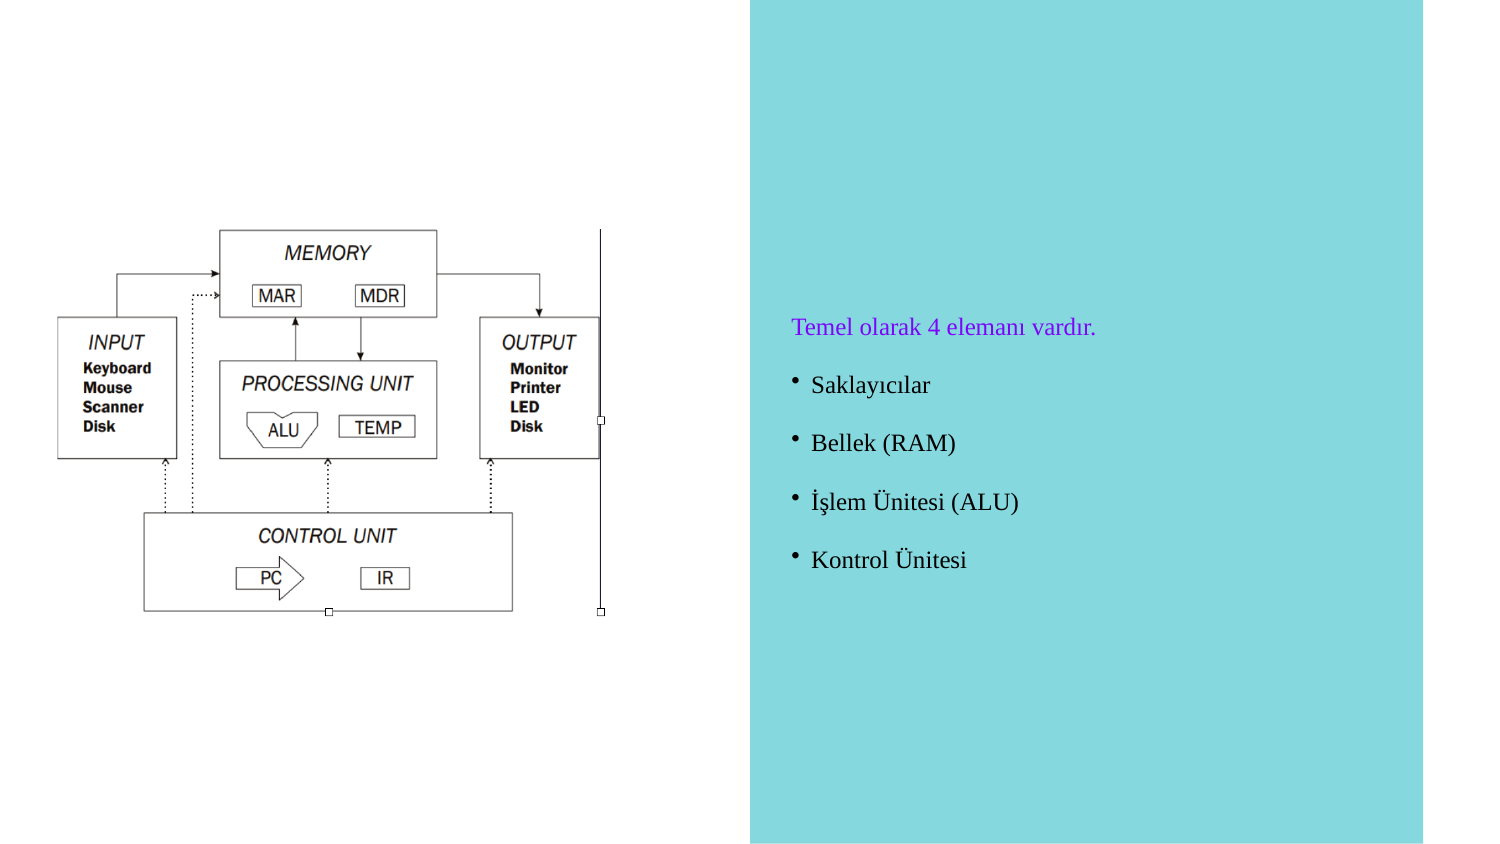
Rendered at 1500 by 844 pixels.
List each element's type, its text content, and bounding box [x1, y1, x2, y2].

text_box Temel olarak 4 elemanı vardır. Saklayıcılar Bellek (RAM) İşlem Ünitesi (ALU) Kontrol Ünitesi [783, 274, 1390, 815]
picture [0, 180, 699, 632]
